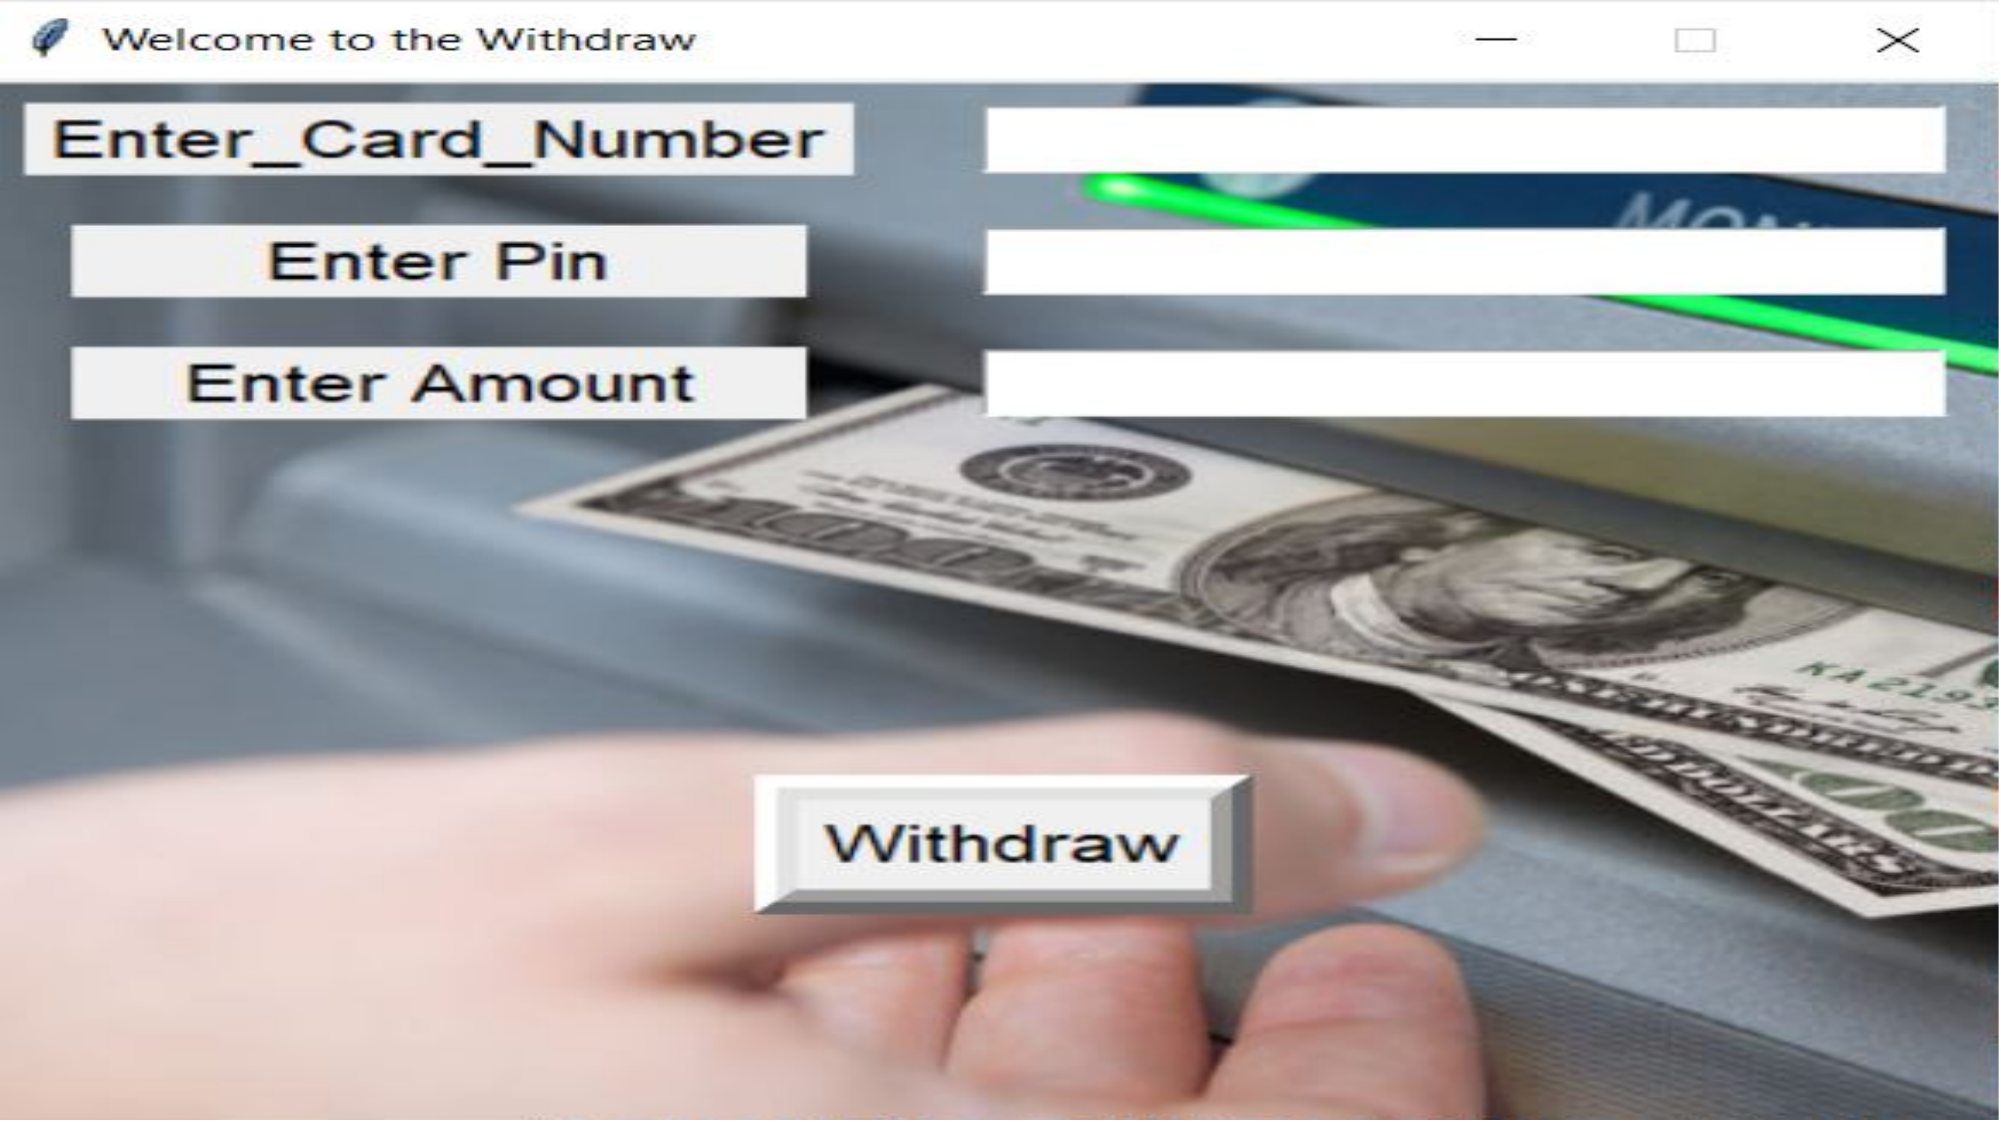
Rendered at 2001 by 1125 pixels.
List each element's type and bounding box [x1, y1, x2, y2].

text_box [0, 0, 2000, 1121]
